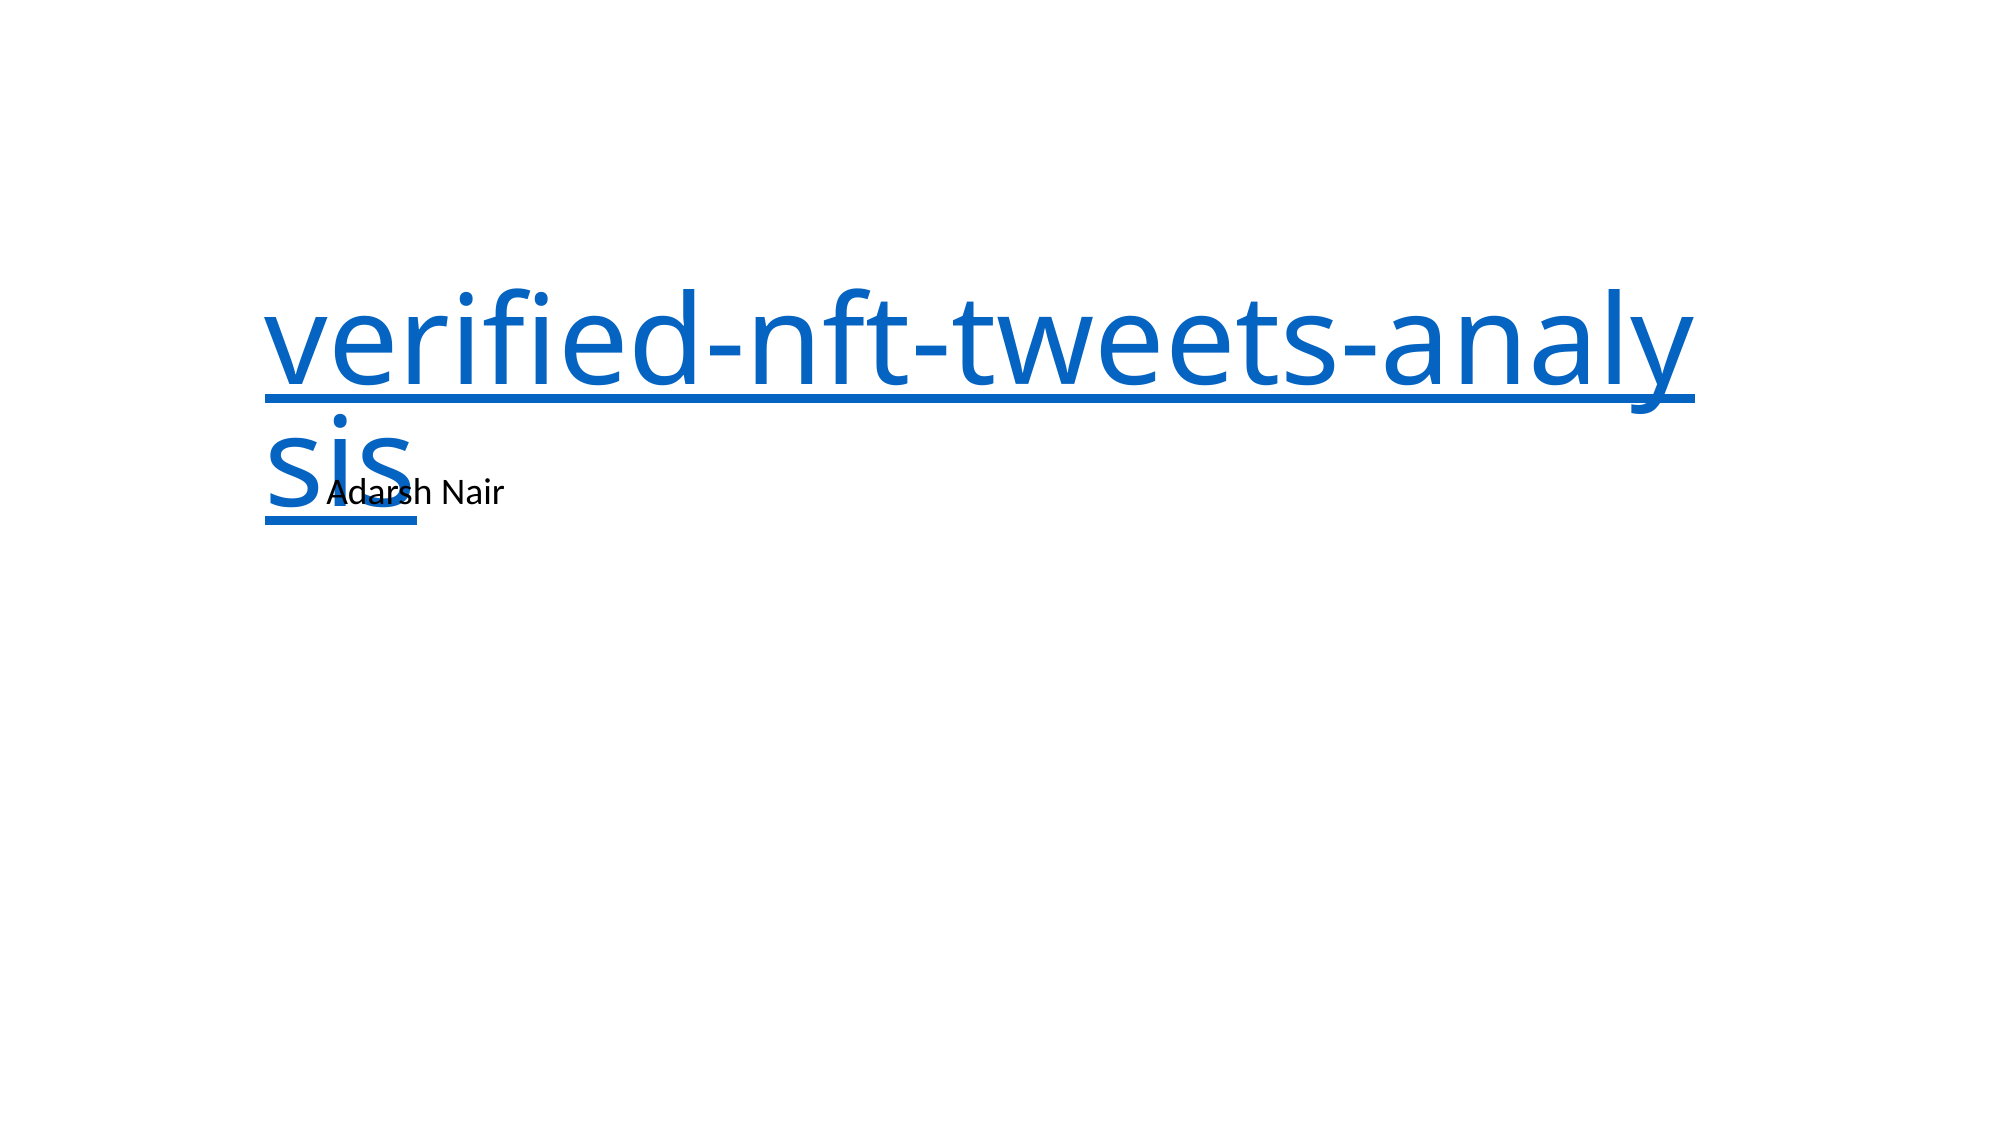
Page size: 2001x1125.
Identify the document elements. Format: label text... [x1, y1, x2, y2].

text_box Adarsh Nair [311, 459, 706, 520]
title verified-nft-tweets-analysis [249, 184, 1750, 576]
